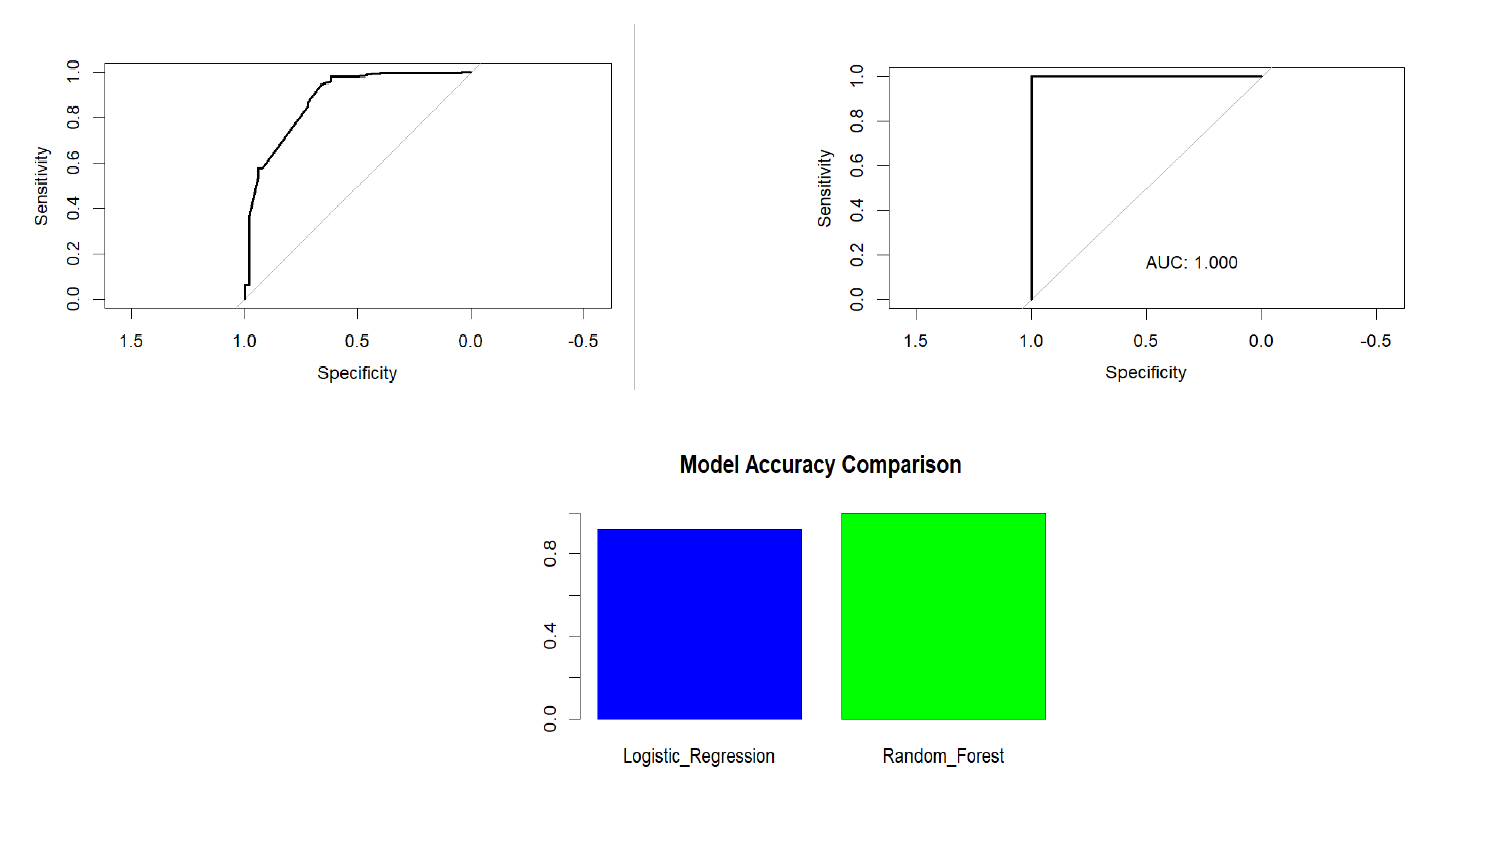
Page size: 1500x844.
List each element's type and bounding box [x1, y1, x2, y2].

picture [501, 414, 1091, 814]
picture [24, 24, 635, 390]
picture [809, 38, 1437, 390]
